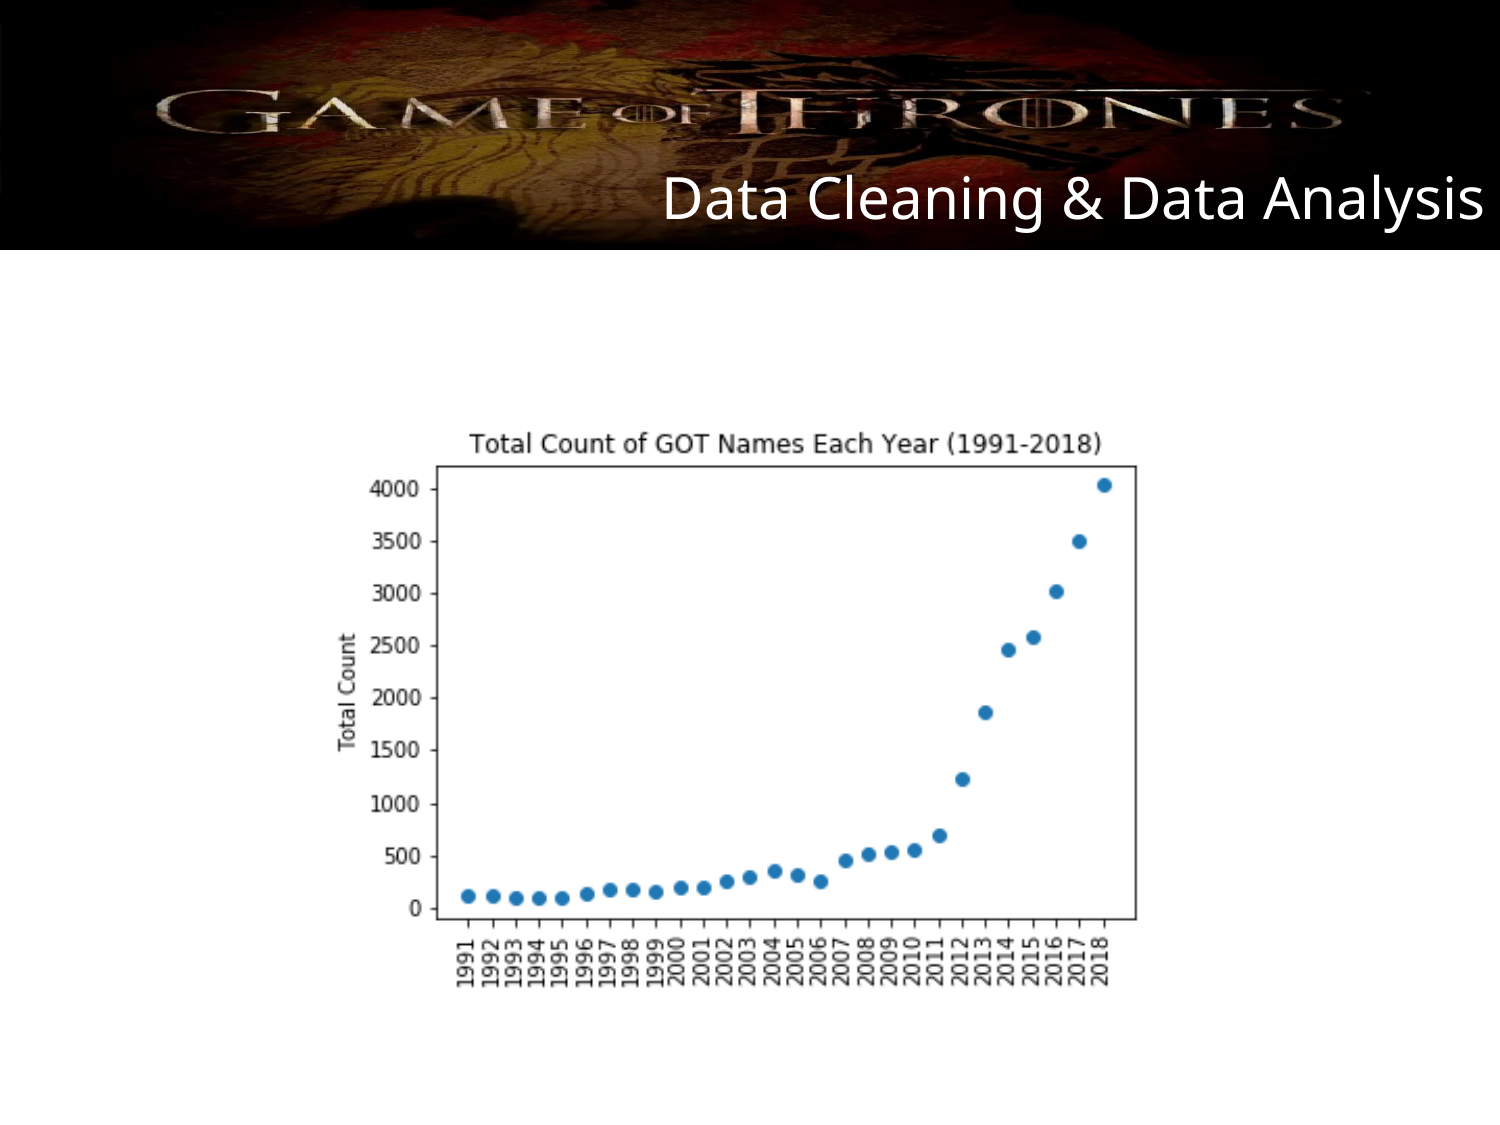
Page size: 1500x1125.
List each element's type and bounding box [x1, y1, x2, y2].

picture [324, 393, 1226, 995]
picture [0, 0, 1500, 251]
